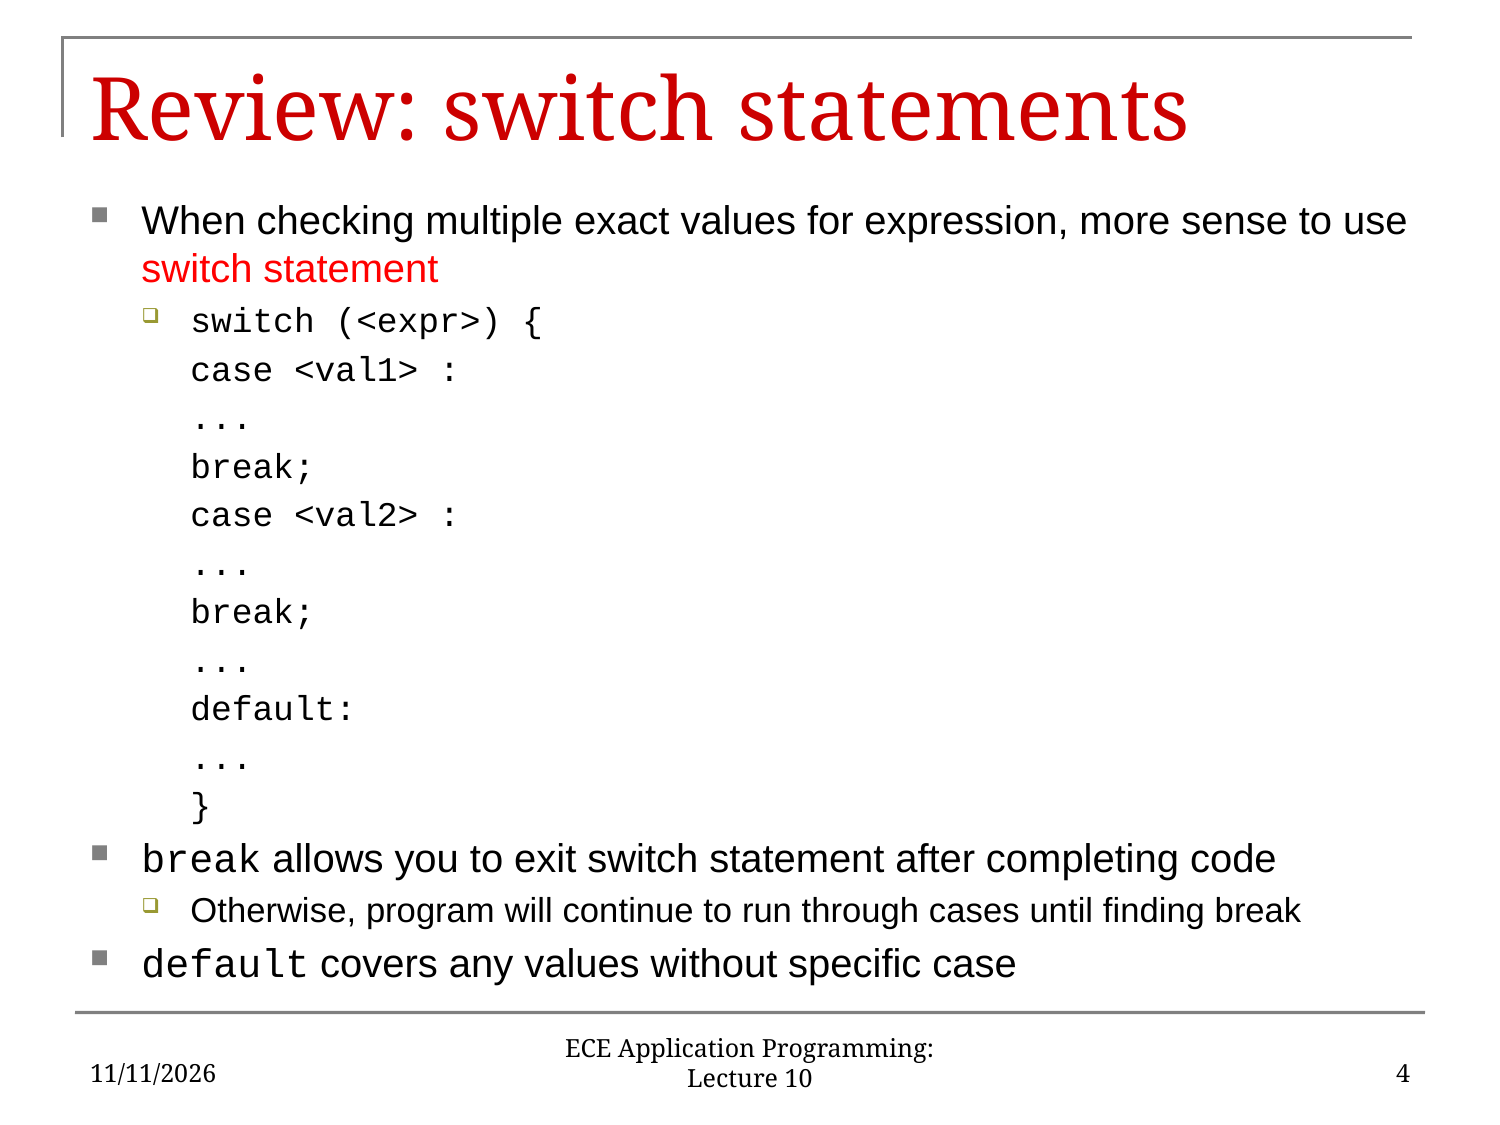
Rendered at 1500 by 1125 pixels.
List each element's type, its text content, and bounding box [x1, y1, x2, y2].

footer ECE Application Programming: Lecture 10 [512, 1024, 988, 1101]
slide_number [74, 1023, 426, 1100]
slide_number 4 [1074, 1023, 1426, 1100]
list When checking multiple exact values for expression, more sense to use switch statement switch (<expr>) { case <val1> : ... break; case <val2> : ... break; ... default: ... } break allows you to exit switch statement after completing code Otherwise, program will continue to run through cases until finding break default covers any values without specific case [75, 187, 1425, 1006]
title Review: switch statements [75, 45, 1425, 163]
